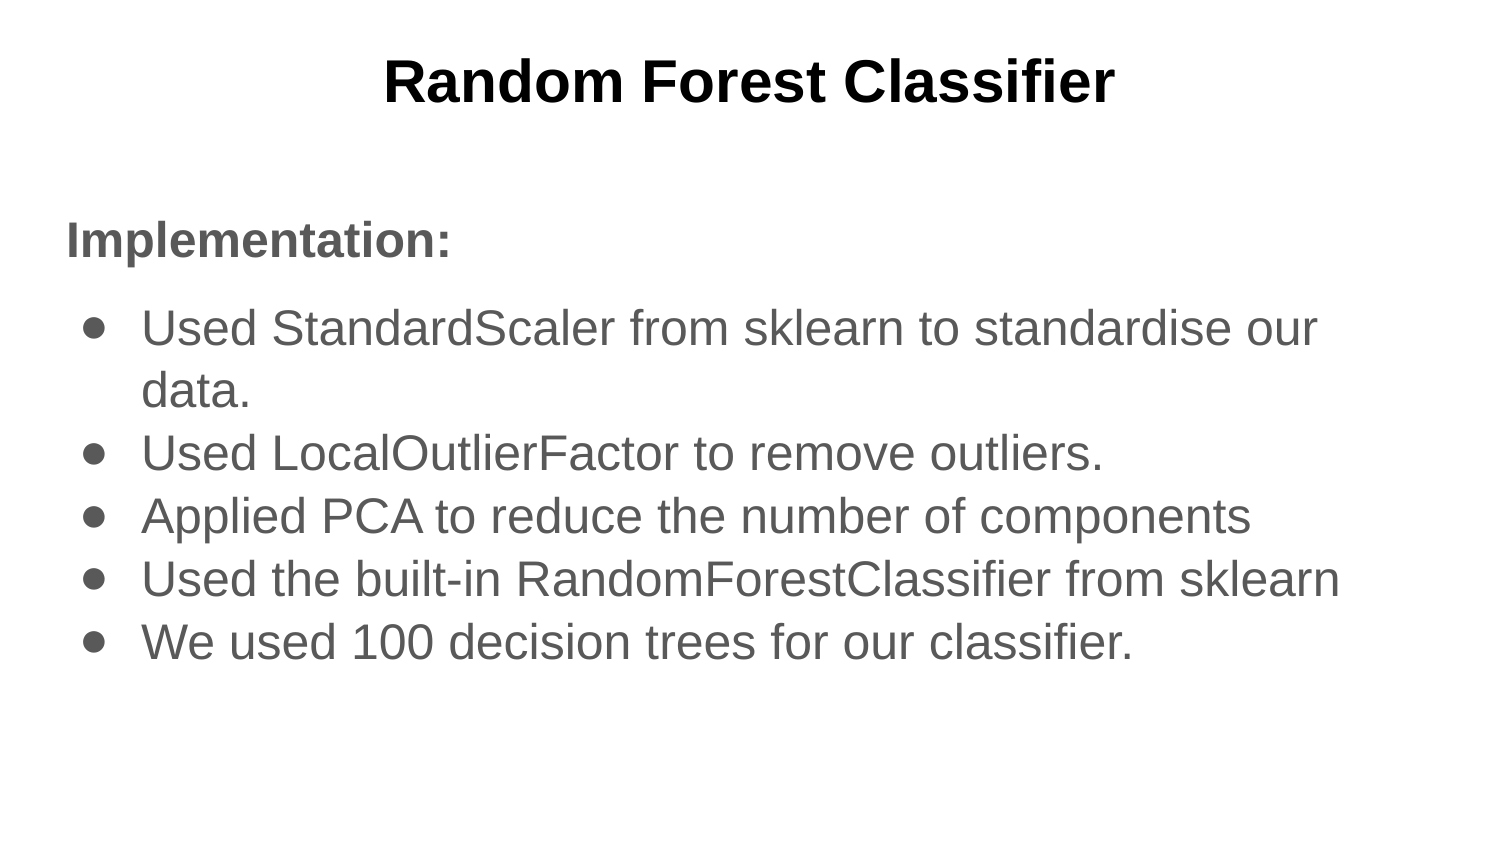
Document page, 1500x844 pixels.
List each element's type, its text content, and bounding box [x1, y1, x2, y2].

title Random Forest Classifier [51, 27, 1449, 121]
list Implementation: Used StandardScaler from sklearn to standardise our data. Used LocalOutlierFactor to remove outliers. Applied PCA to reduce the number of components Used the built-in RandomForestClassifier from sklearn We used 100 decision trees for our classifier. [51, 189, 1449, 750]
